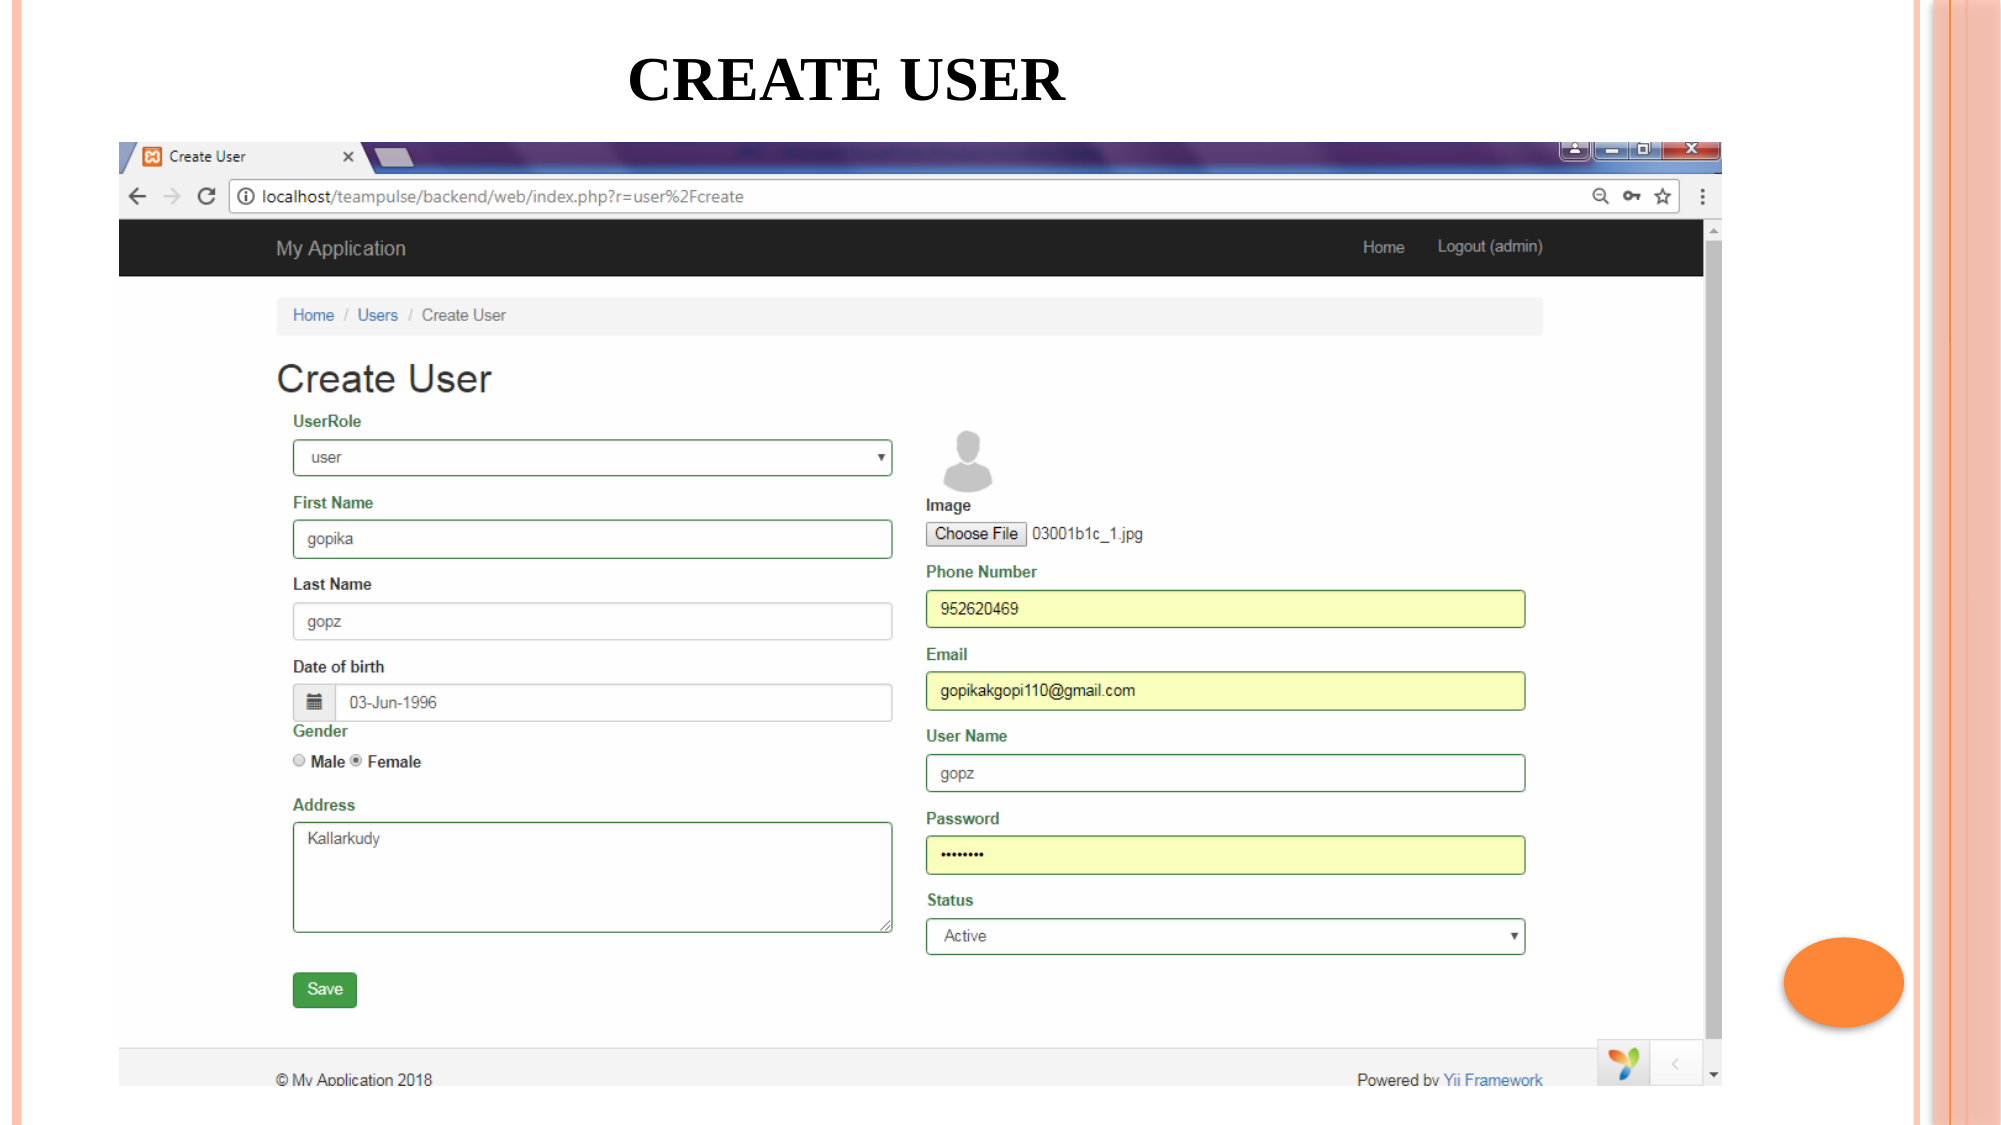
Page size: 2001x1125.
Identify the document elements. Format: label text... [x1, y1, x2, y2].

title Create User [99, 0, 1734, 121]
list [118, 141, 1722, 1086]
